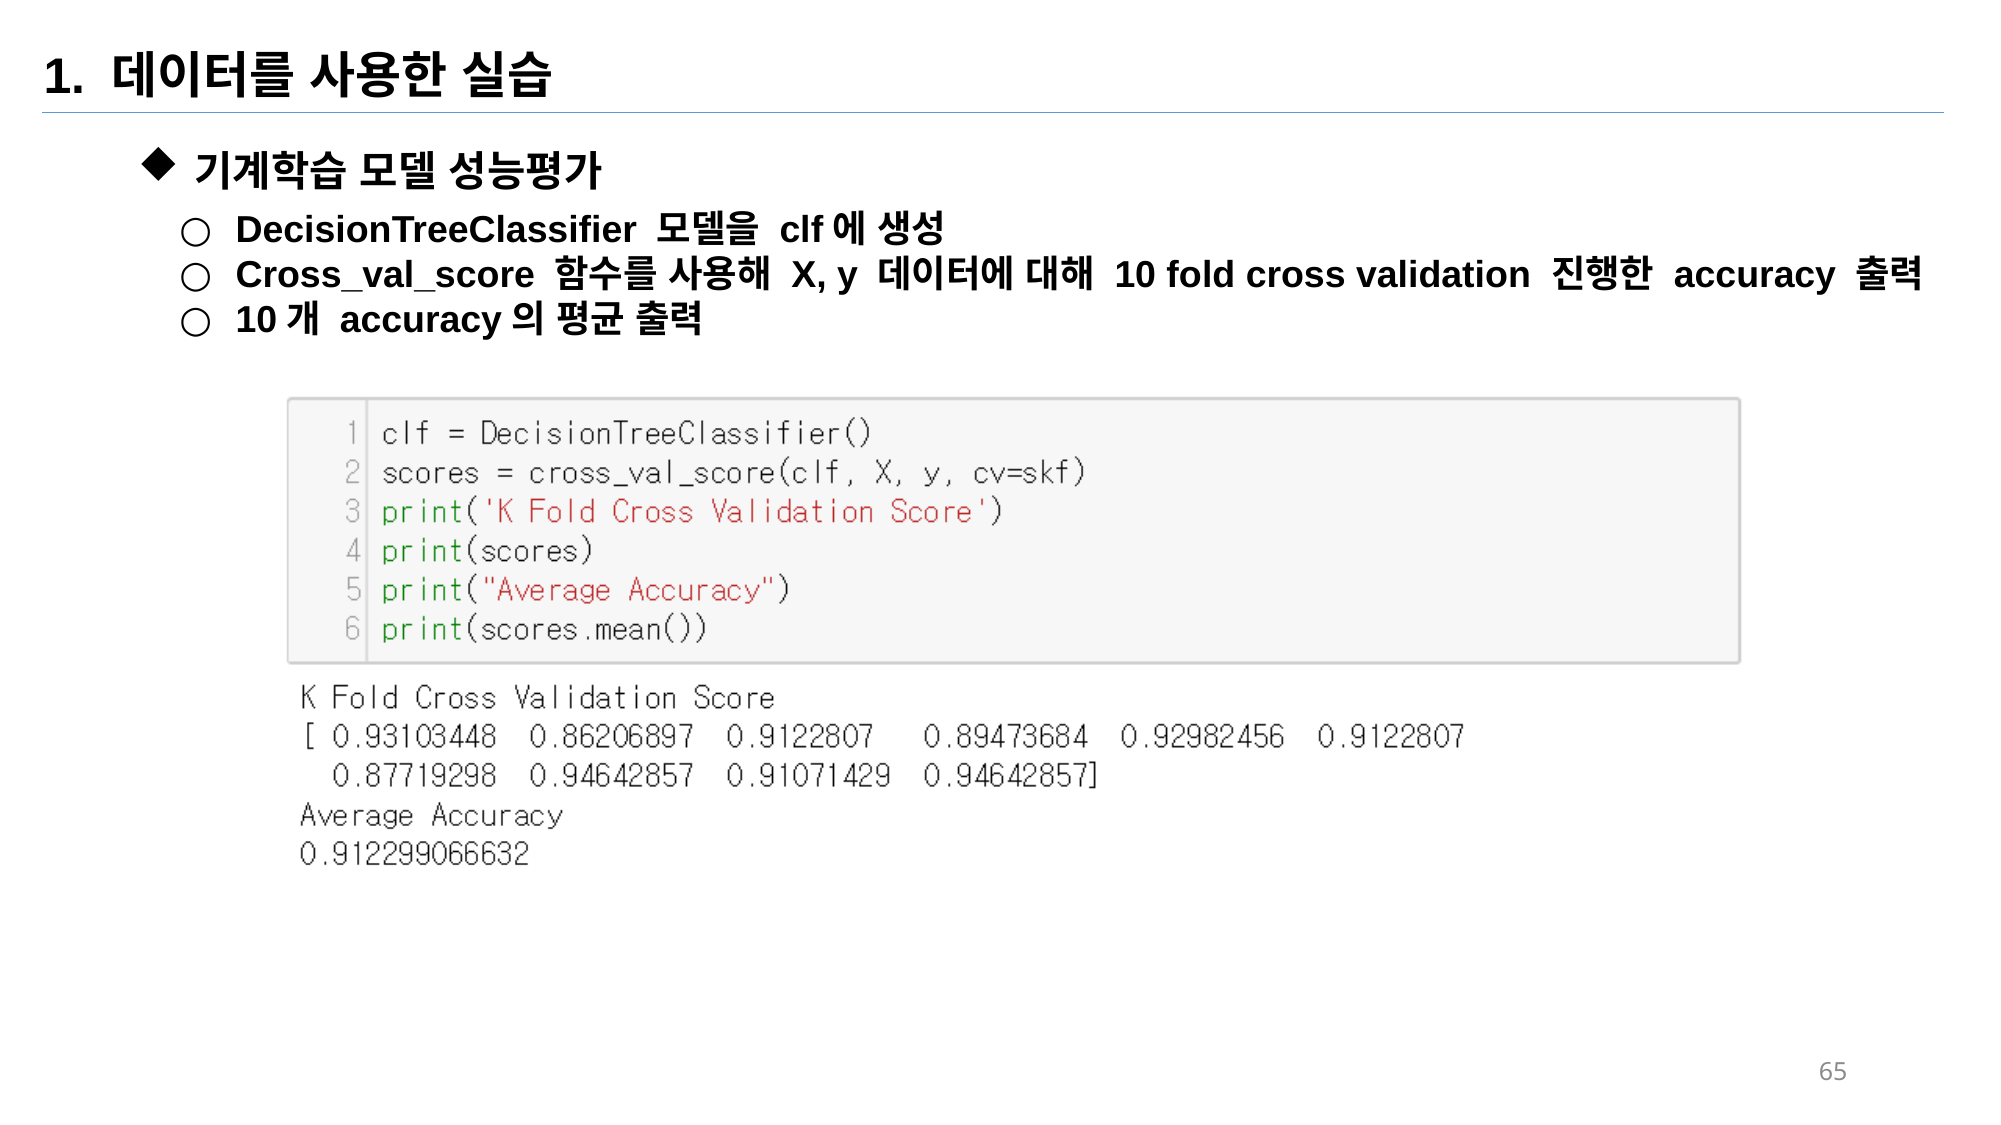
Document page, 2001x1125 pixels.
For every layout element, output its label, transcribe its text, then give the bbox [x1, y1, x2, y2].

slide_number 65 [1412, 1042, 1863, 1103]
text_box DecisionTreeClassifier 모델을 clf에 생성 Cross_val_score 함수를 사용해 X, y 데이터에 대해 10 fold cross validation 진행한 accuracy 출력 10개 accuracy의 평균 출력 [164, 197, 1954, 348]
text_box 1. 데이터를 사용한 실습 [28, 36, 1402, 112]
text_box 기계학습 모델 성능평가 [123, 137, 1912, 203]
picture [281, 391, 1754, 887]
